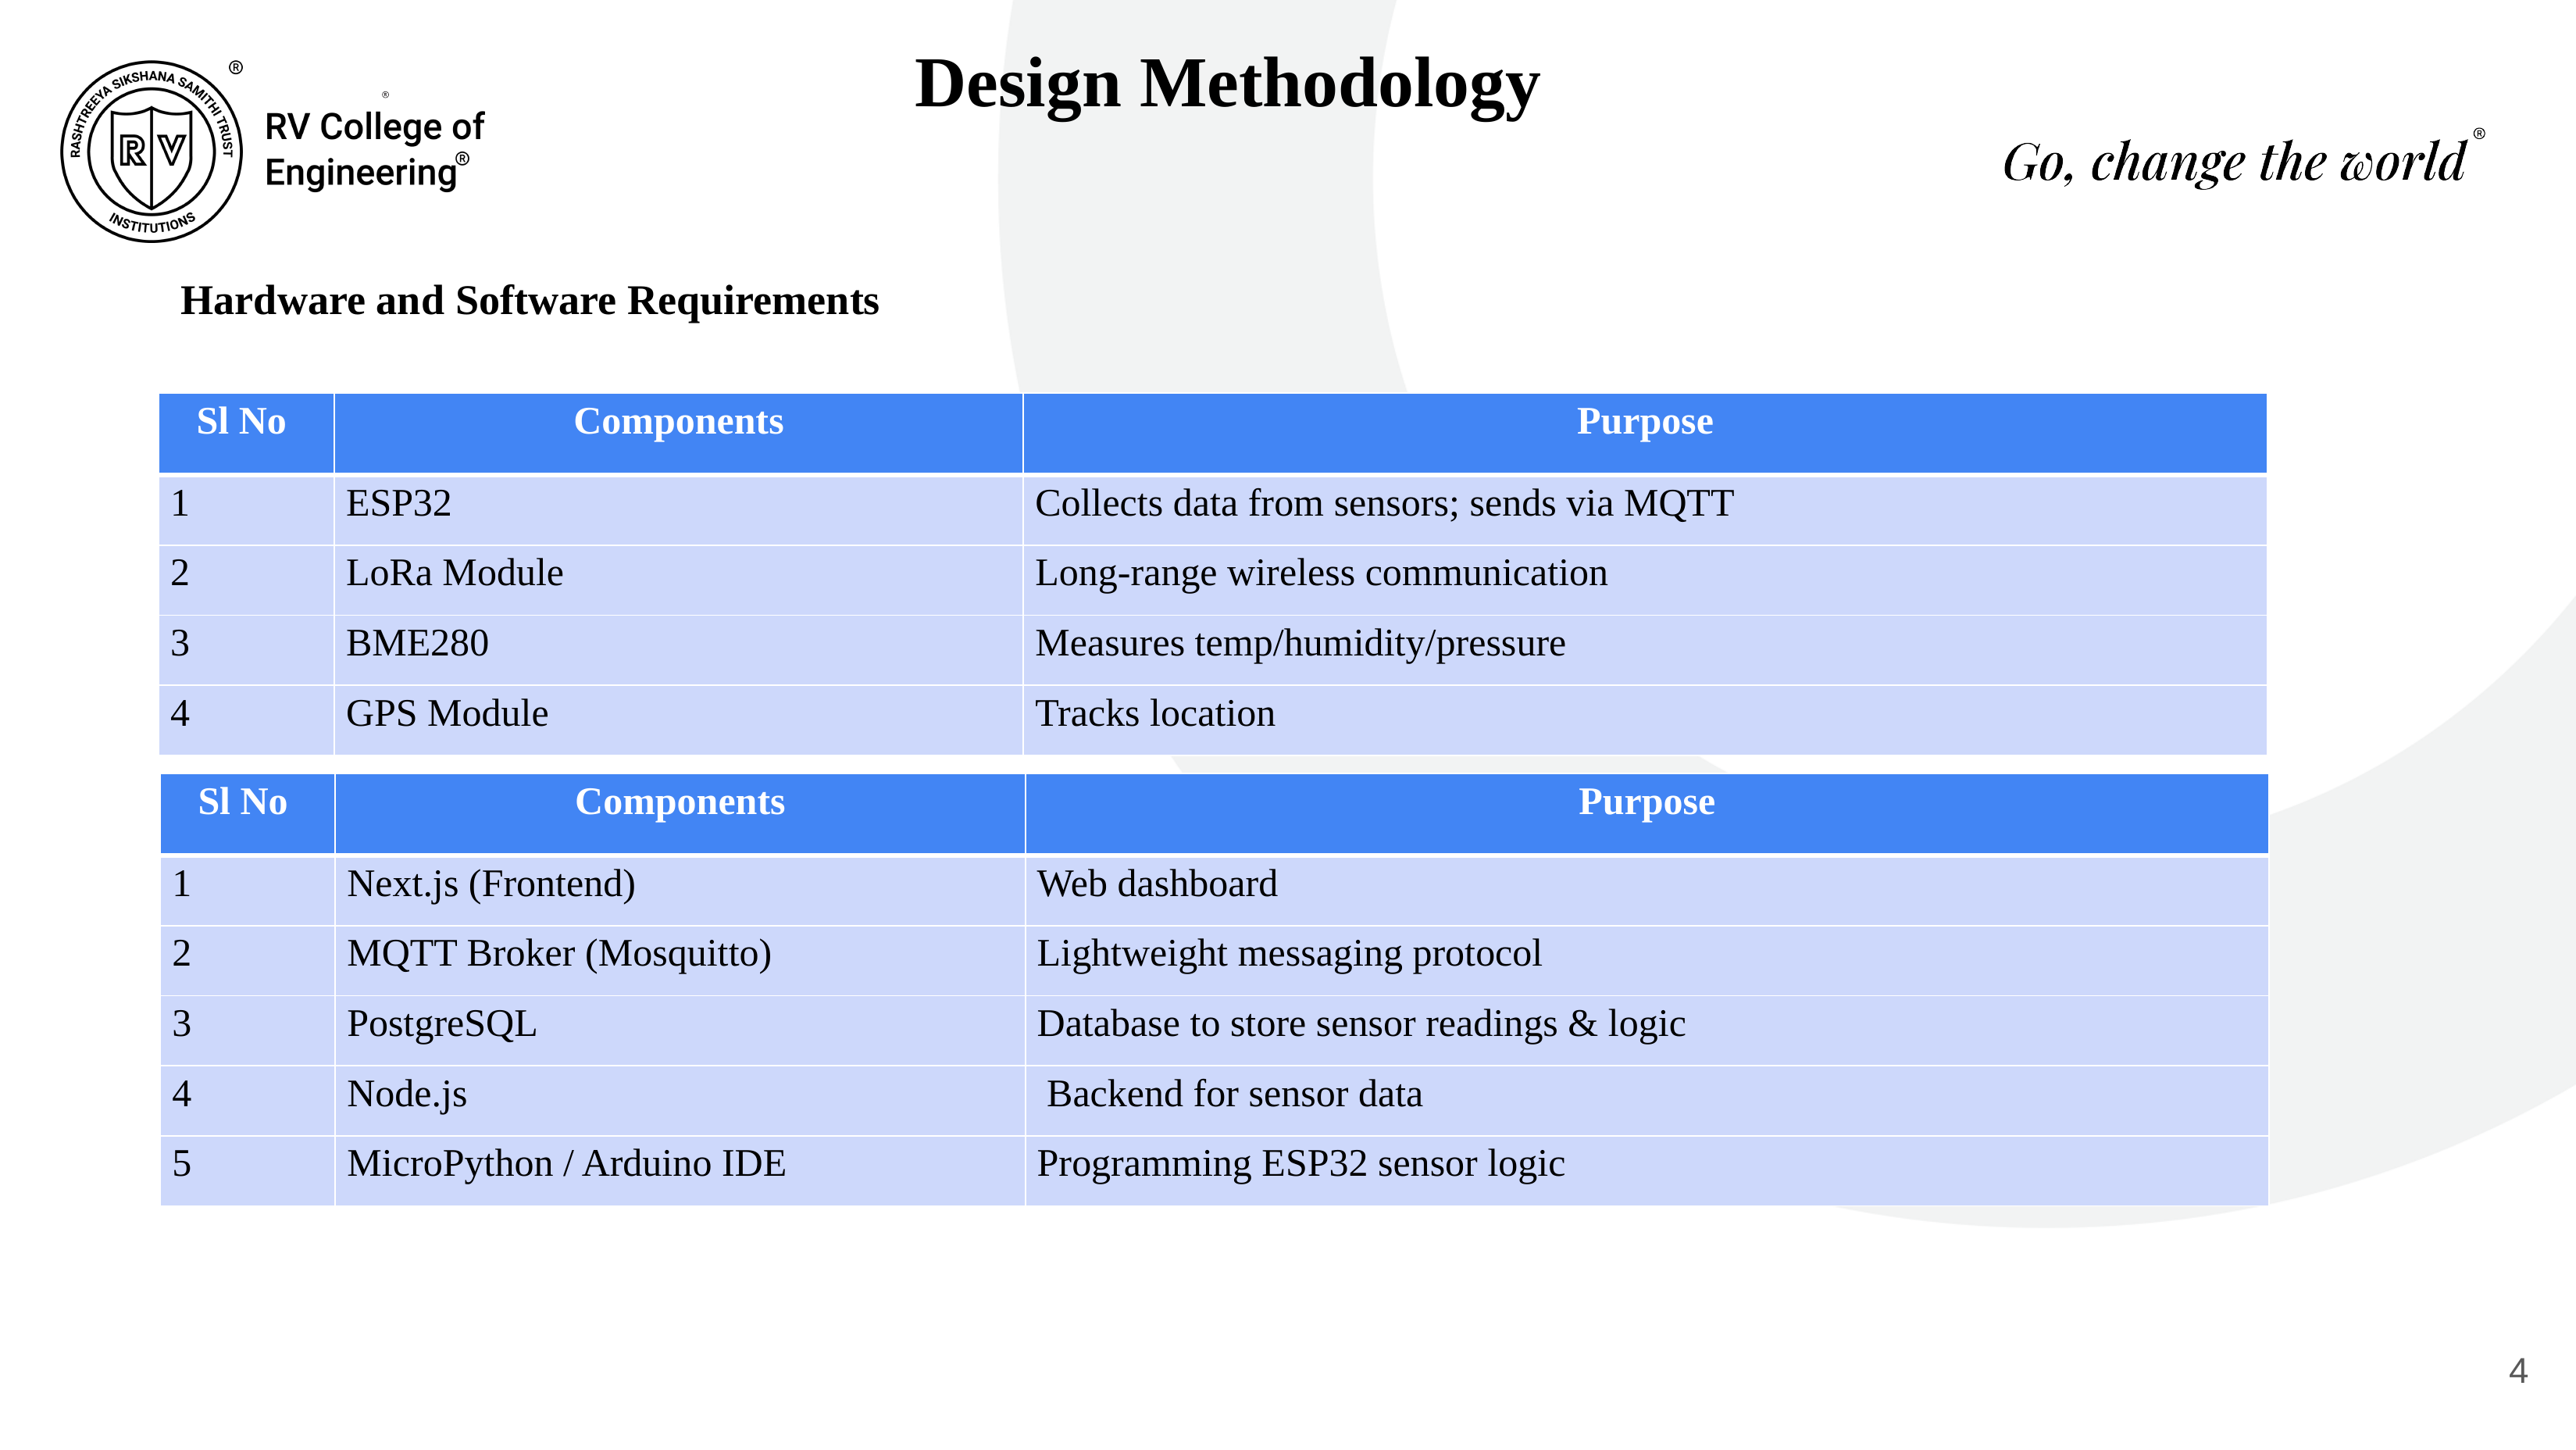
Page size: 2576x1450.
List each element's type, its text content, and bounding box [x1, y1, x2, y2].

table_cell Tracks location [1024, 686, 2267, 755]
table_header Components [336, 774, 1025, 853]
table_cell Long-range wireless communication [1024, 546, 2267, 615]
table_cell 2 [159, 546, 334, 615]
table_cell 5 [161, 1137, 334, 1205]
table_cell BME280 [335, 616, 1022, 684]
table_header Sl No [161, 774, 334, 853]
table_cell 4 [159, 686, 334, 755]
table_header Purpose [1026, 774, 2268, 853]
table_cell 2 [161, 927, 334, 995]
table_cell Backend for sensor data [1026, 1066, 2268, 1135]
table_cell MQTT Broker (Mosquitto) [336, 927, 1025, 995]
table_cell MicroPython / Arduino IDE [336, 1137, 1025, 1205]
table_cell Lightweight messaging protocol [1026, 927, 2268, 995]
table_cell Measures temp/humidity/pressure [1024, 616, 2267, 684]
table_cell 1 [159, 477, 334, 545]
table_cell Programming ESP32 sensor logic [1026, 1137, 2268, 1205]
text_box Design Methodology [648, 37, 1810, 119]
picture [0, 0, 2576, 1450]
table_cell 3 [159, 616, 334, 684]
table_cell ESP32 [335, 477, 1022, 545]
table_cell Database to store sensor readings & logic [1026, 996, 2268, 1065]
table_cell LoRa Module [335, 546, 1022, 615]
table_cell Web dashboard [1026, 858, 2268, 925]
table_header Sl No [159, 394, 334, 473]
table_header Purpose [1024, 394, 2267, 473]
table_header Components [335, 394, 1022, 473]
table_cell 1 [161, 858, 334, 925]
table_cell 4 [161, 1066, 334, 1135]
table_cell Node.js [336, 1066, 1025, 1135]
table_cell Next.js (Frontend) [336, 858, 1025, 925]
table_cell 3 [161, 996, 334, 1065]
table_cell GPS Module [335, 686, 1022, 755]
slide_number <number> [2386, 1313, 2541, 1424]
table_cell PostgreSQL [336, 996, 1025, 1065]
table_cell Collects data from sensors; sends via MQTT [1024, 477, 2267, 545]
text_box Hardware and Software Requirements [169, 266, 1377, 358]
